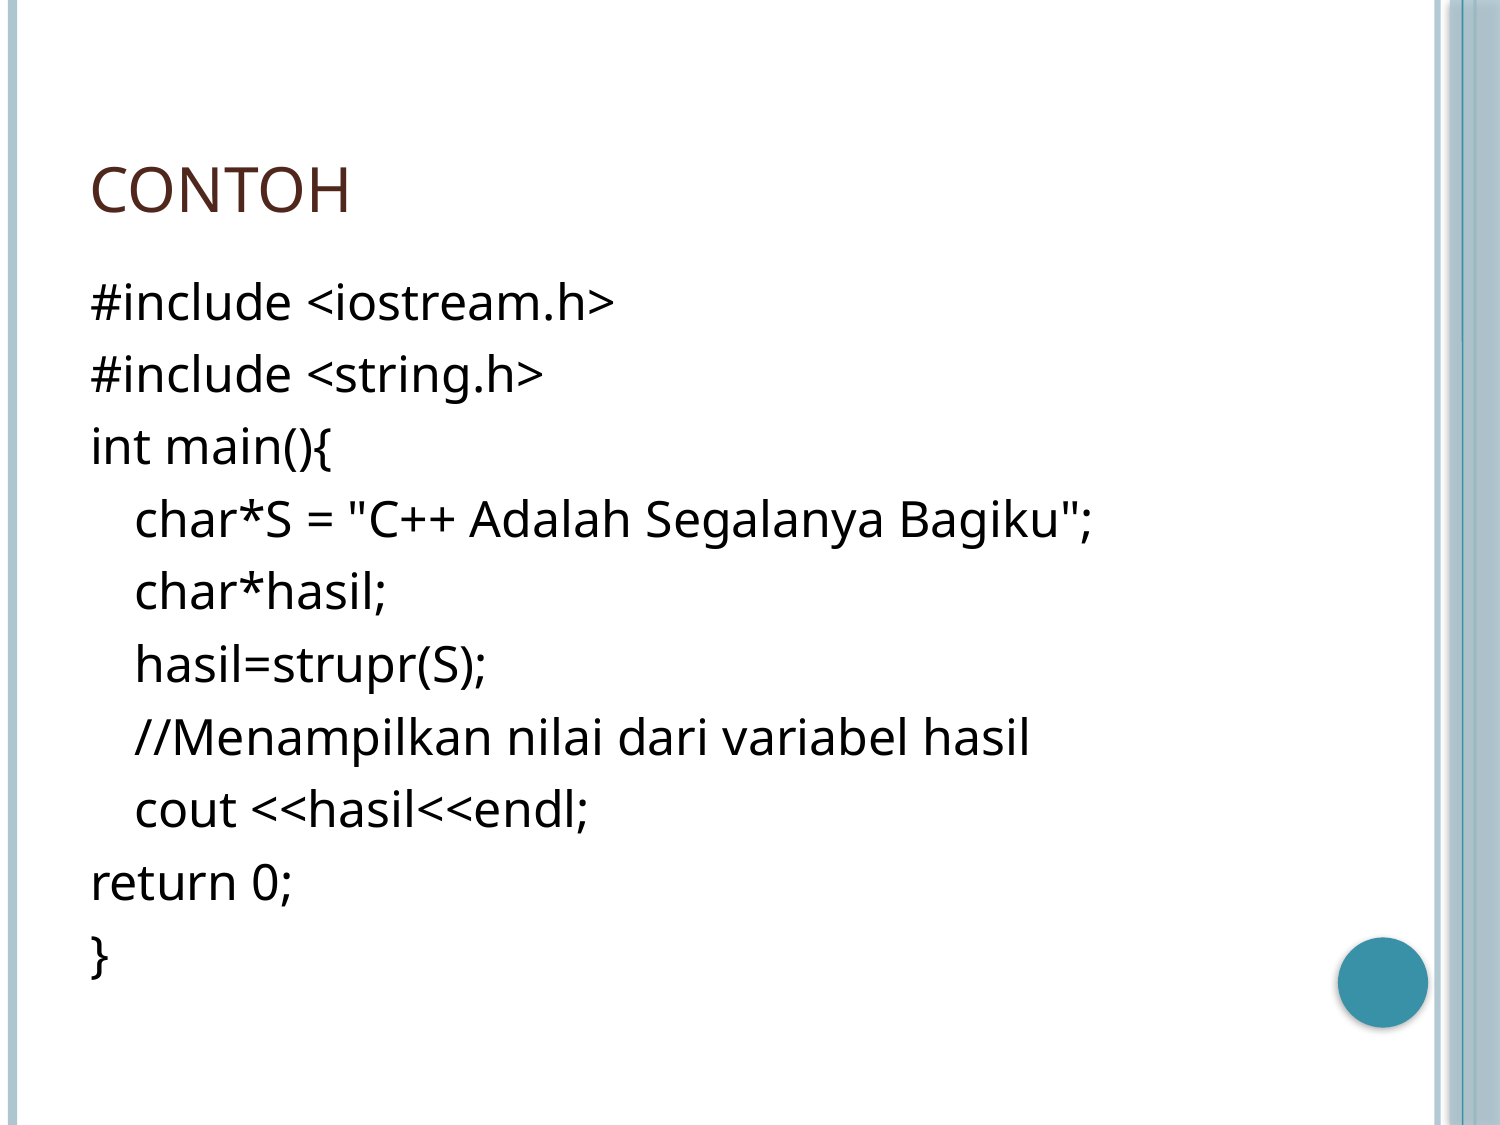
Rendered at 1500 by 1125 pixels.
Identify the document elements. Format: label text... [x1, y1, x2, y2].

title Contoh [75, 45, 1300, 233]
list #include <iostream.h> #include <string.h> int main(){ char*S = "C++ Adalah Segalanya Bagiku"; char*hasil; hasil=strupr(S); //Menampilkan nilai dari variabel hasil cout <<hasil<<endl; return 0; } [74, 262, 1301, 1063]
